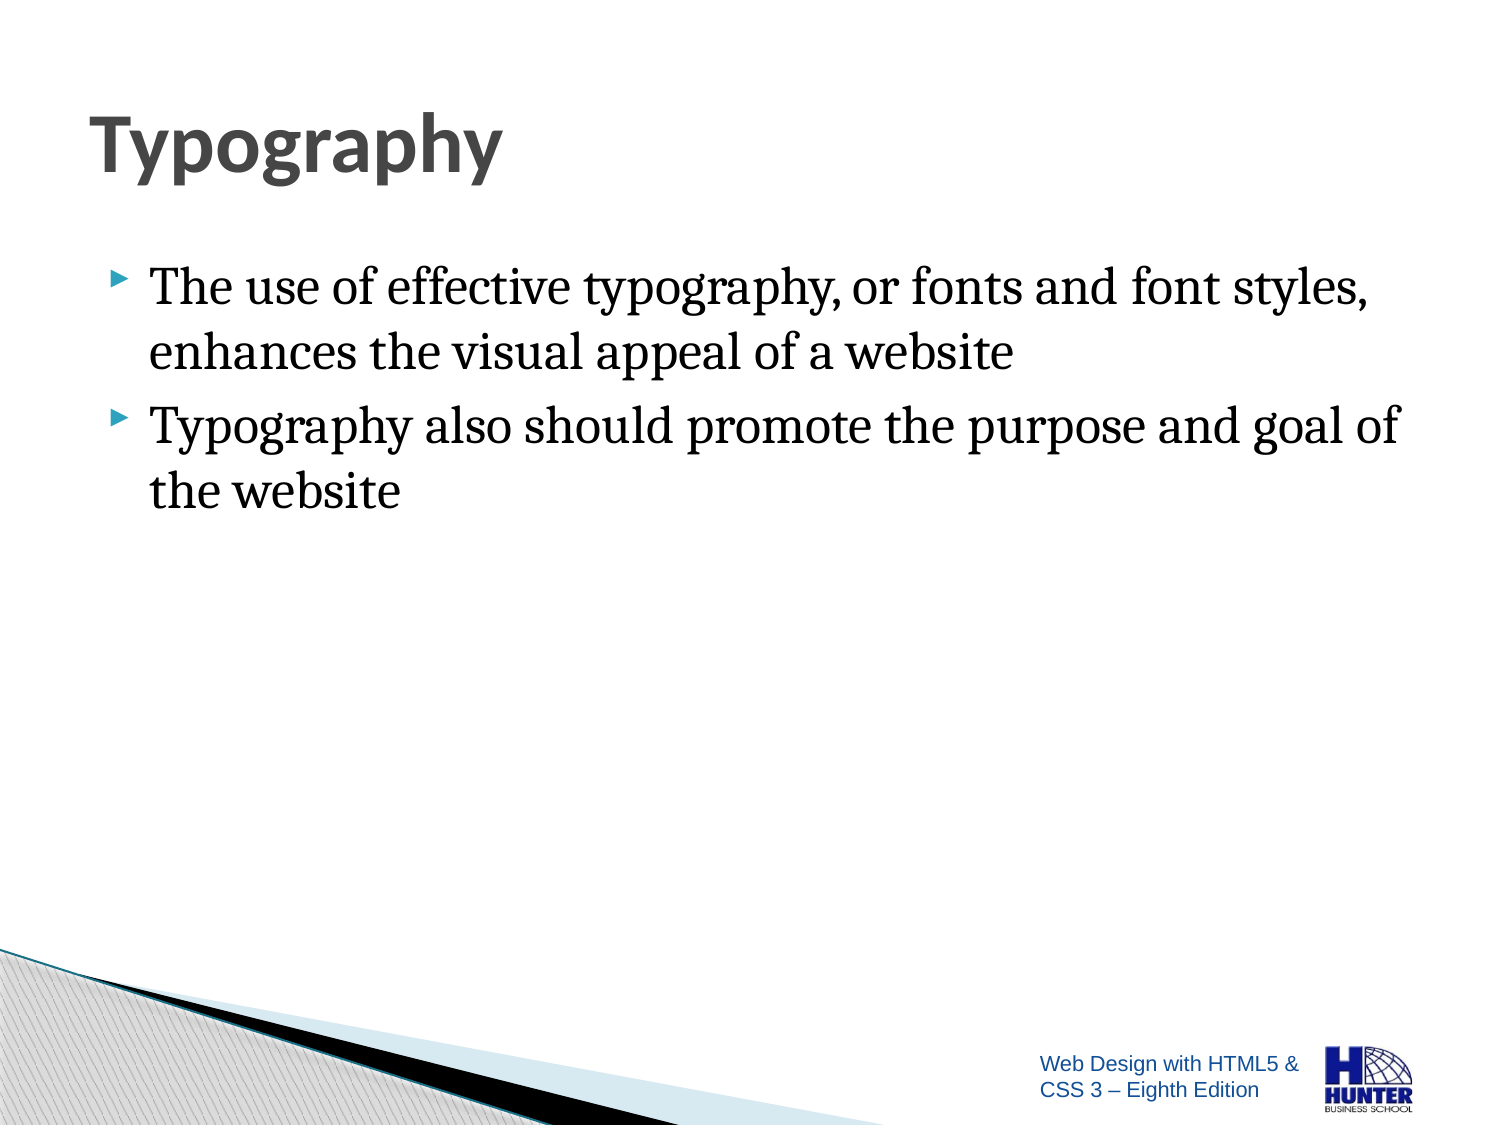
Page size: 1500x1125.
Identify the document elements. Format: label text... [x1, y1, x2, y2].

list The use of effective typography, or fonts and font styles, enhances the visual appeal of a website Typography also should promote the purpose and goal of the website [75, 243, 1425, 986]
title Typography [75, 45, 1425, 233]
picture [1325, 1046, 1413, 1113]
